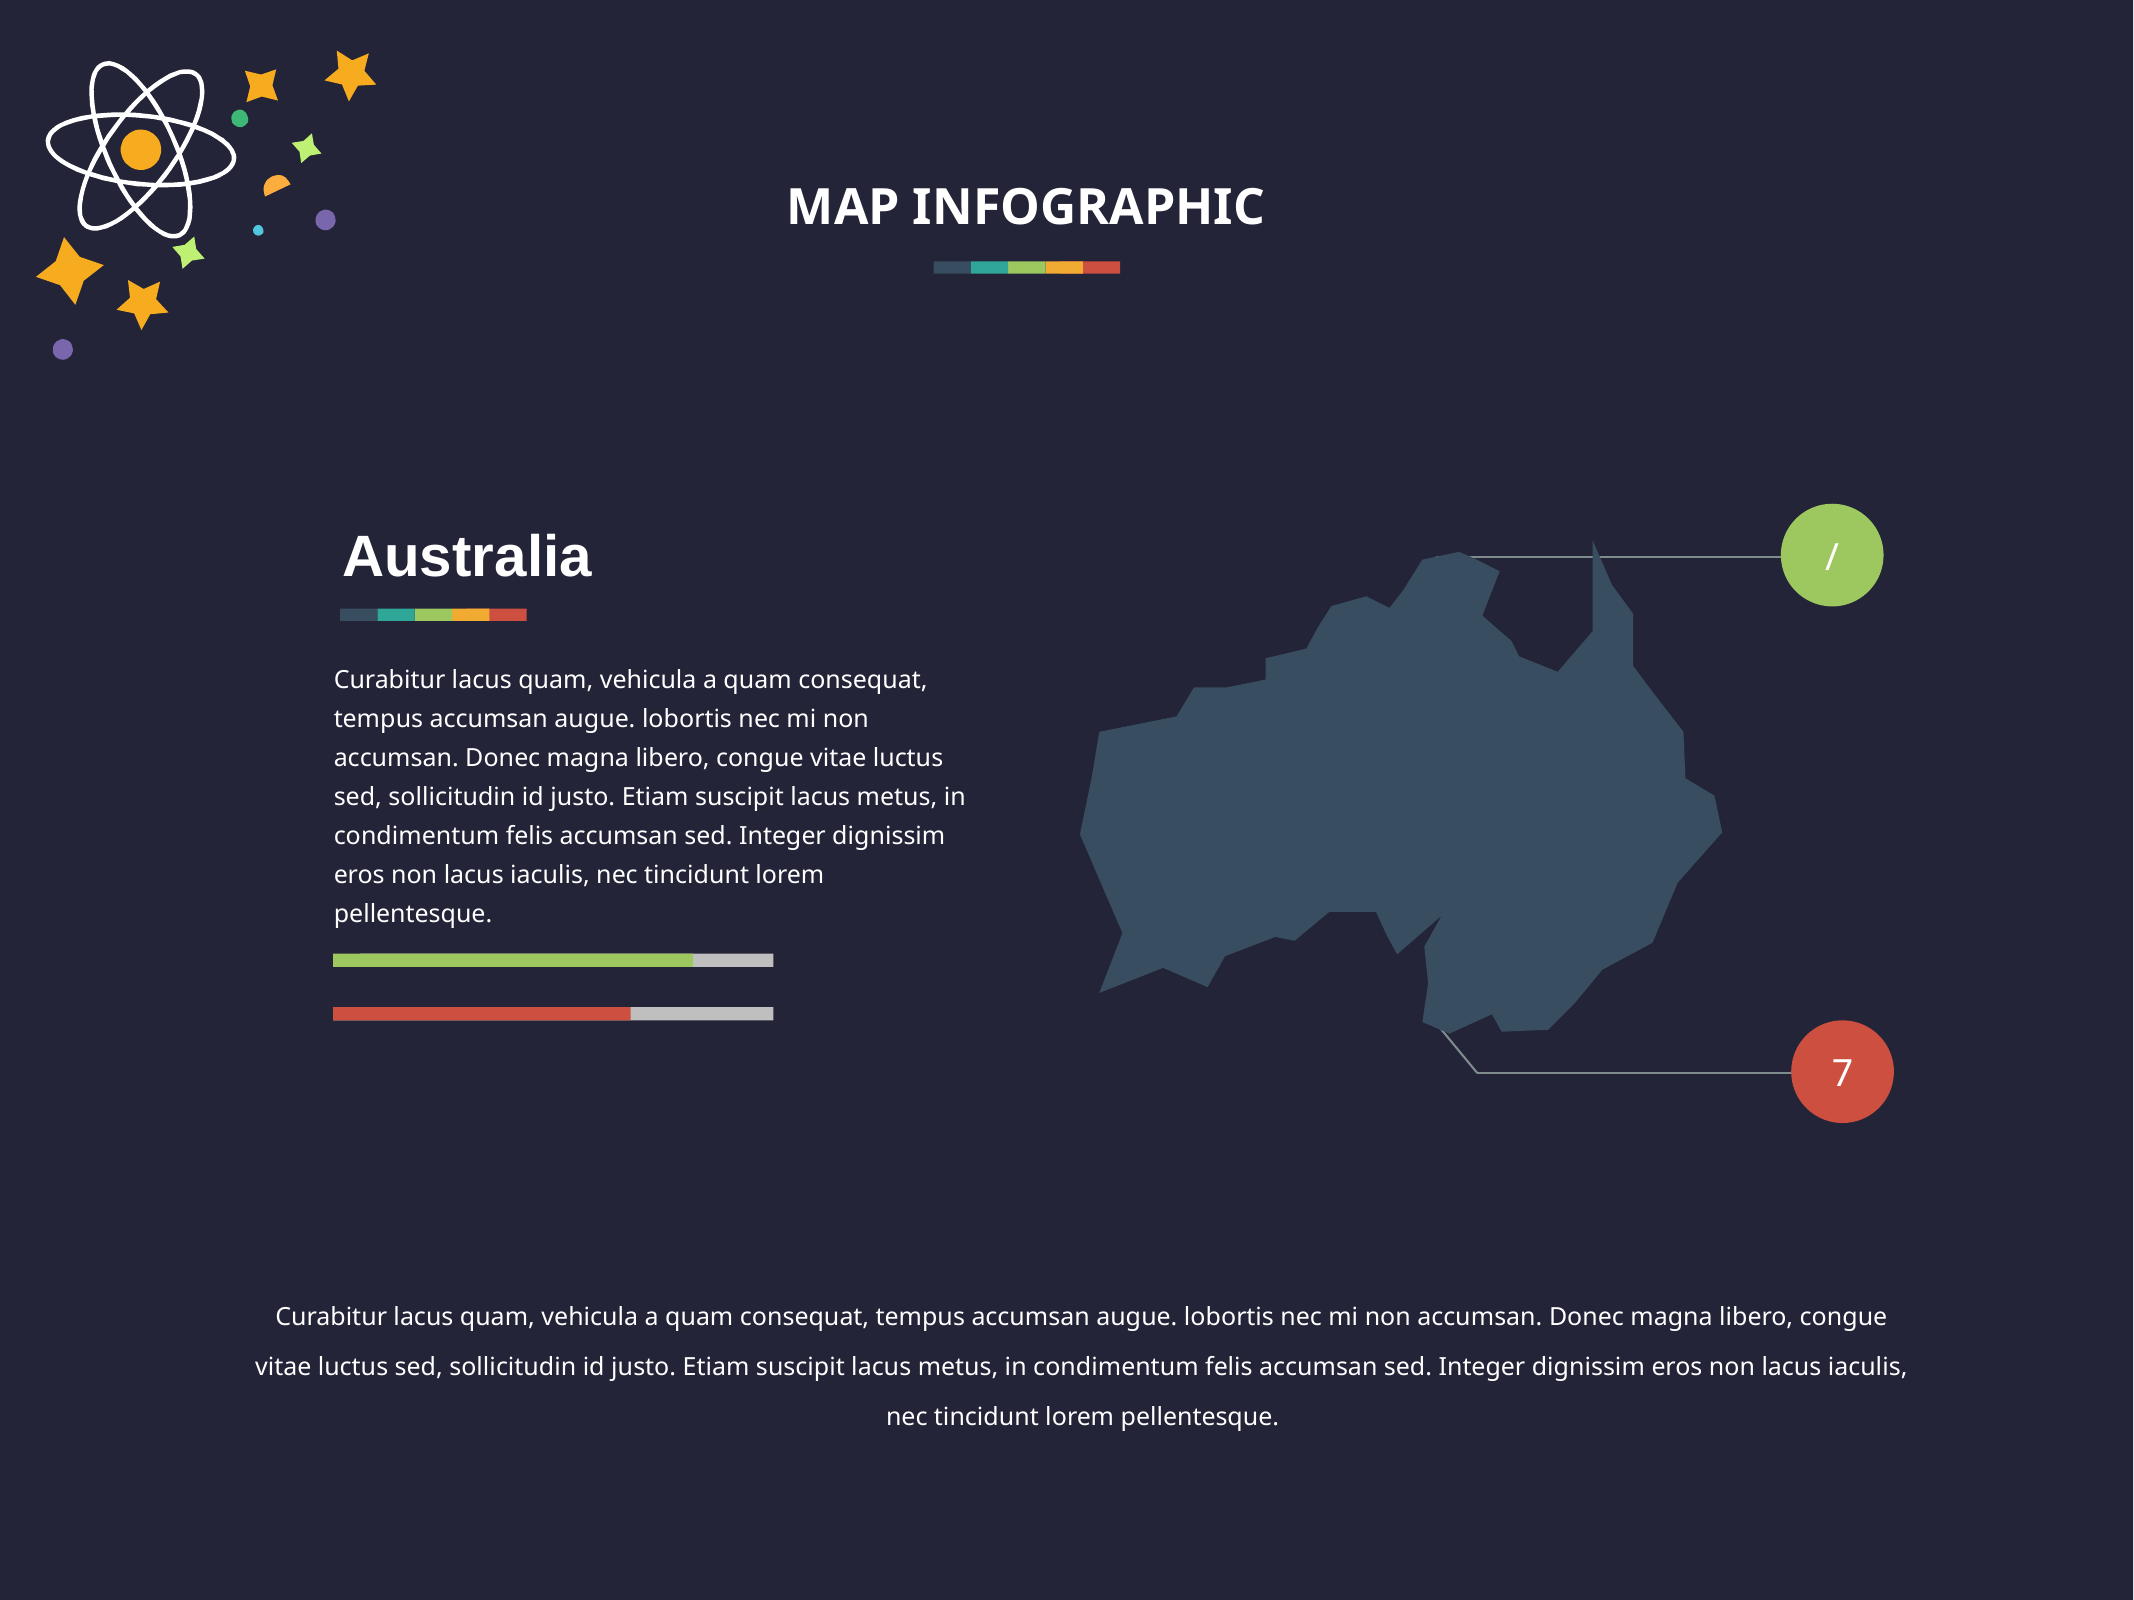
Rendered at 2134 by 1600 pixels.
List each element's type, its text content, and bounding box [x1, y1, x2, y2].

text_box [1386, 503, 1884, 619]
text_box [933, 260, 1121, 274]
text_box MAP INFOGRAPHIC [548, 177, 1504, 242]
text_box Curabitur lacus quam, vehicula a quam consequat, tempus accumsan augue. lobortis nec mi non accumsan. Donec magna libero, congue vitae luctus sed, sollicitudin id justo. Etiam suscipit lacus metus, in condimentum felis accumsan sed. Integer dignissim eros non lacus iaculis, nec tincidunt lorem pellentesque. [325, 647, 993, 936]
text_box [333, 1006, 774, 1021]
text_box Australia [334, 510, 1098, 597]
text_box [1079, 596, 1723, 1024]
text_box Curabitur lacus quam, vehicula a quam consequat, tempus accumsan augue. lobortis nec mi non accumsan. Donec magna libero, congue vitae luctus sed, sollicitudin id justo. Etiam suscipit lacus metus, in condimentum felis accumsan sed. Integer dignissim eros non lacus iaculis, nec tincidunt lorem pellentesque. [243, 1272, 1922, 1439]
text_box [339, 608, 527, 621]
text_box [1426, 1011, 1895, 1124]
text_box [333, 953, 774, 968]
